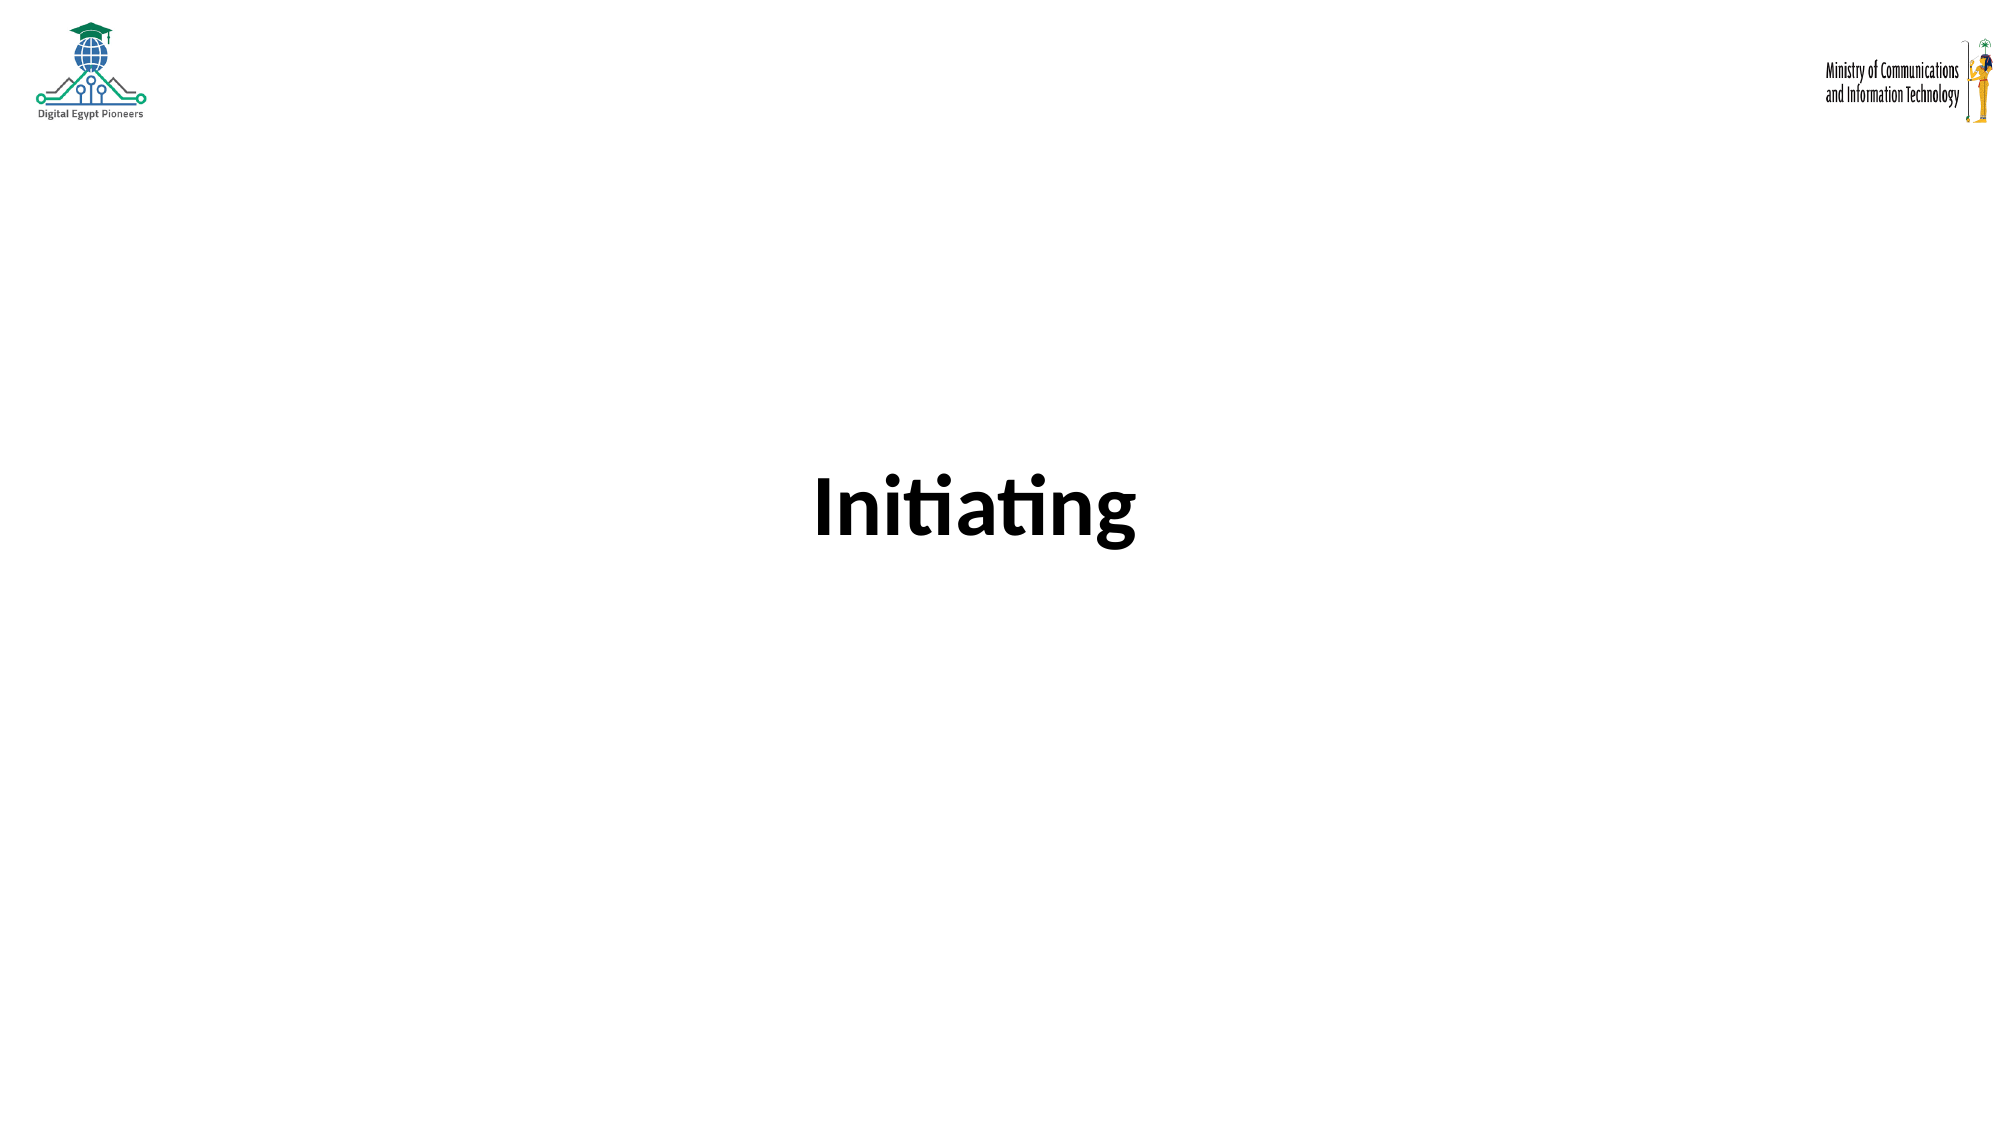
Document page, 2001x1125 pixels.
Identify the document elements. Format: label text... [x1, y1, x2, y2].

picture [0, 21, 181, 123]
text_box [437, 440, 1576, 836]
text_box Initiating [797, 440, 1203, 561]
picture [1825, 38, 1993, 123]
